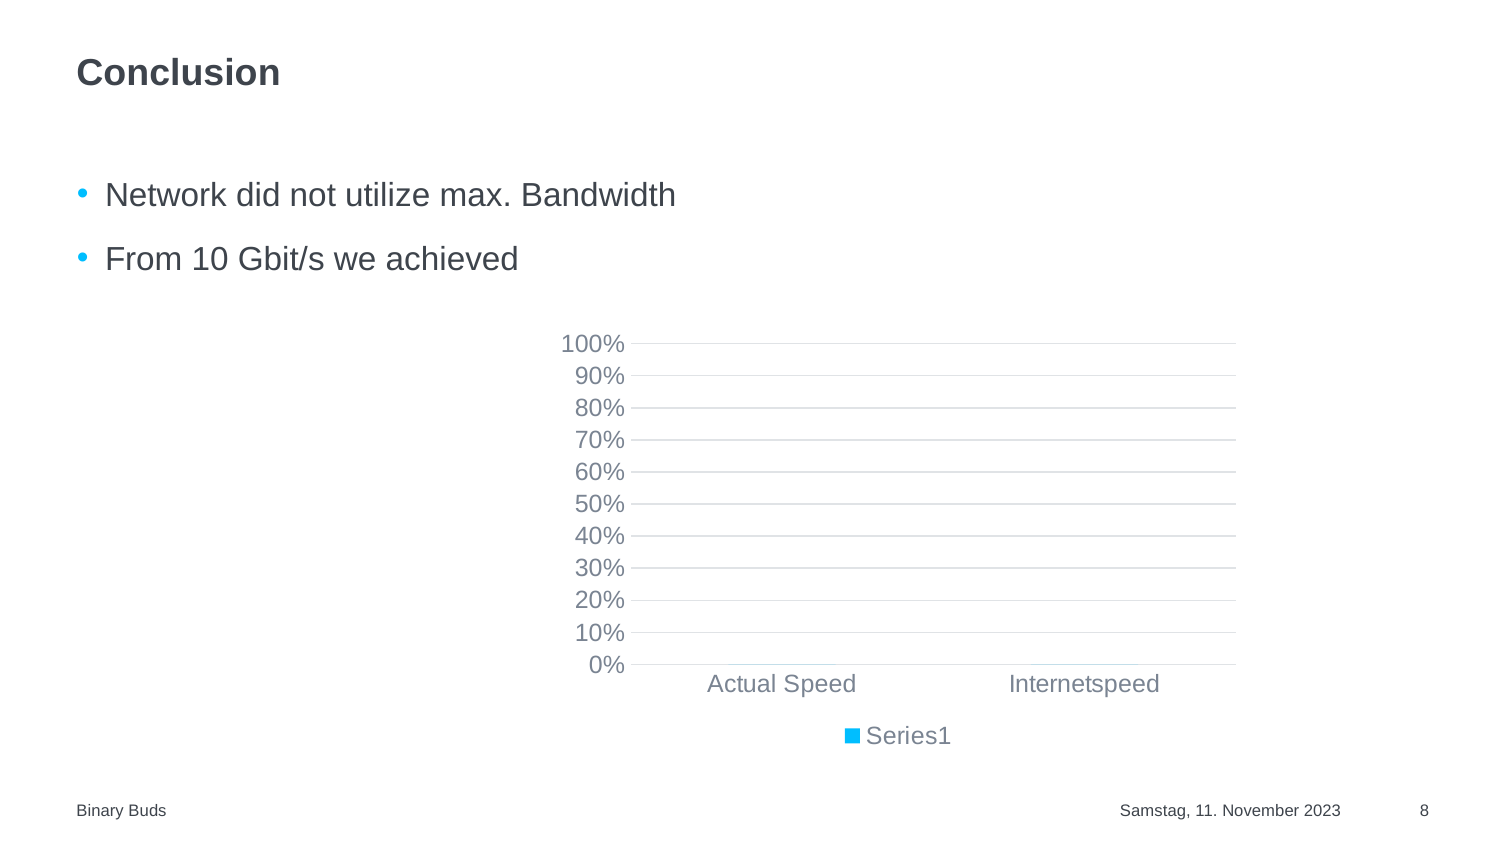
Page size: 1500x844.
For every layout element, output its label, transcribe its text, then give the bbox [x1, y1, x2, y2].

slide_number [1119, 799, 1360, 844]
footer Binary Buds [76, 799, 1072, 821]
list Network did not utilize max. Bandwidth From 10 Gbit/s we achieved [76, 165, 1430, 774]
slide_number 8 [1392, 799, 1430, 821]
title Conclusion [76, 53, 1430, 95]
chart [546, 321, 1250, 756]
